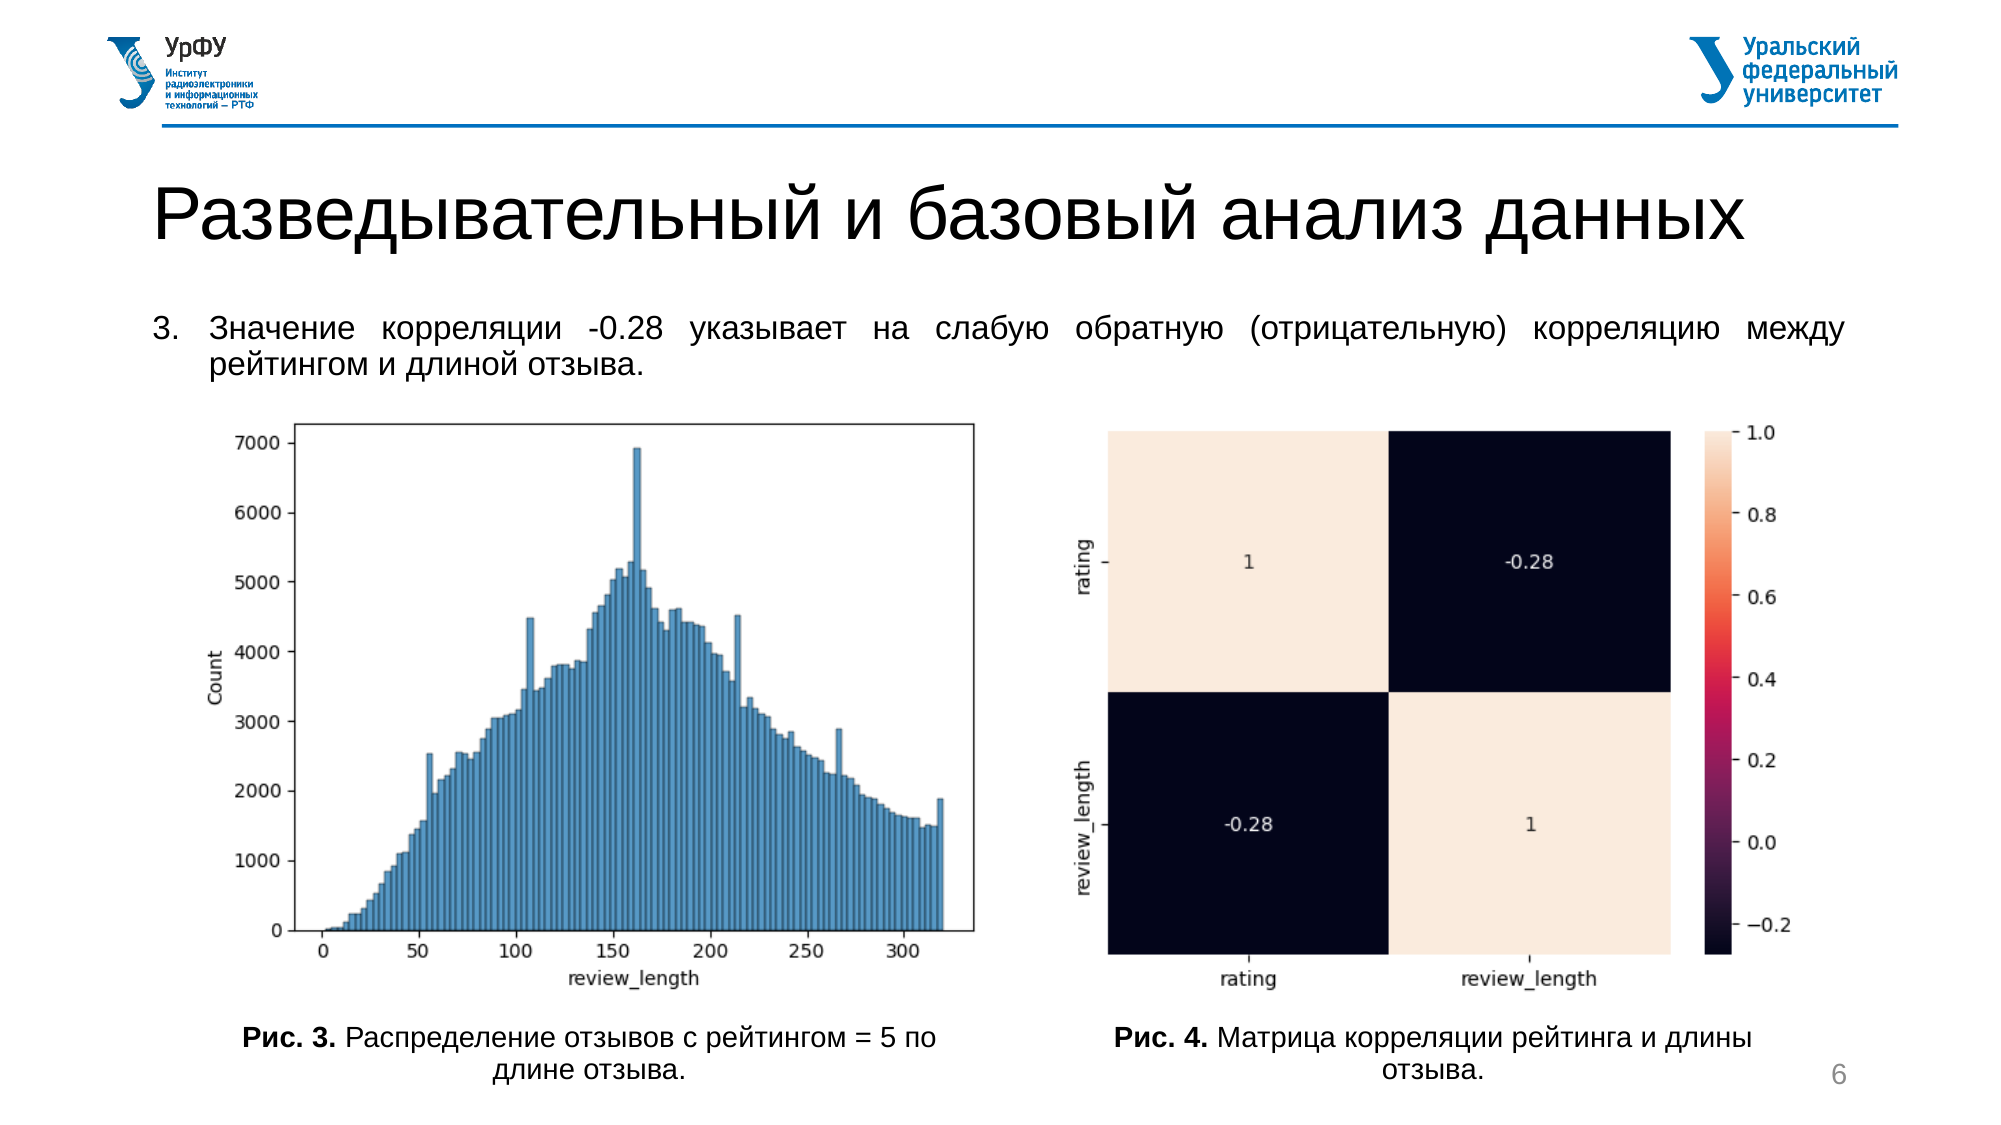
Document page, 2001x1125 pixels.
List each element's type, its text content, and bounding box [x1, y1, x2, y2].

list Значение корреляции -0.28 указывает на слабую обратную (отрицательную) корреляцию между рейтингом и длиной отзыва. [137, 303, 1863, 1014]
picture [107, 37, 258, 109]
text_box [161, 123, 1899, 129]
title Разведывательный и базовый анализ данных [137, 130, 1863, 301]
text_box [193, 410, 1807, 1103]
slide_number 6 [1807, 1042, 1863, 1103]
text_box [1687, 35, 1899, 109]
